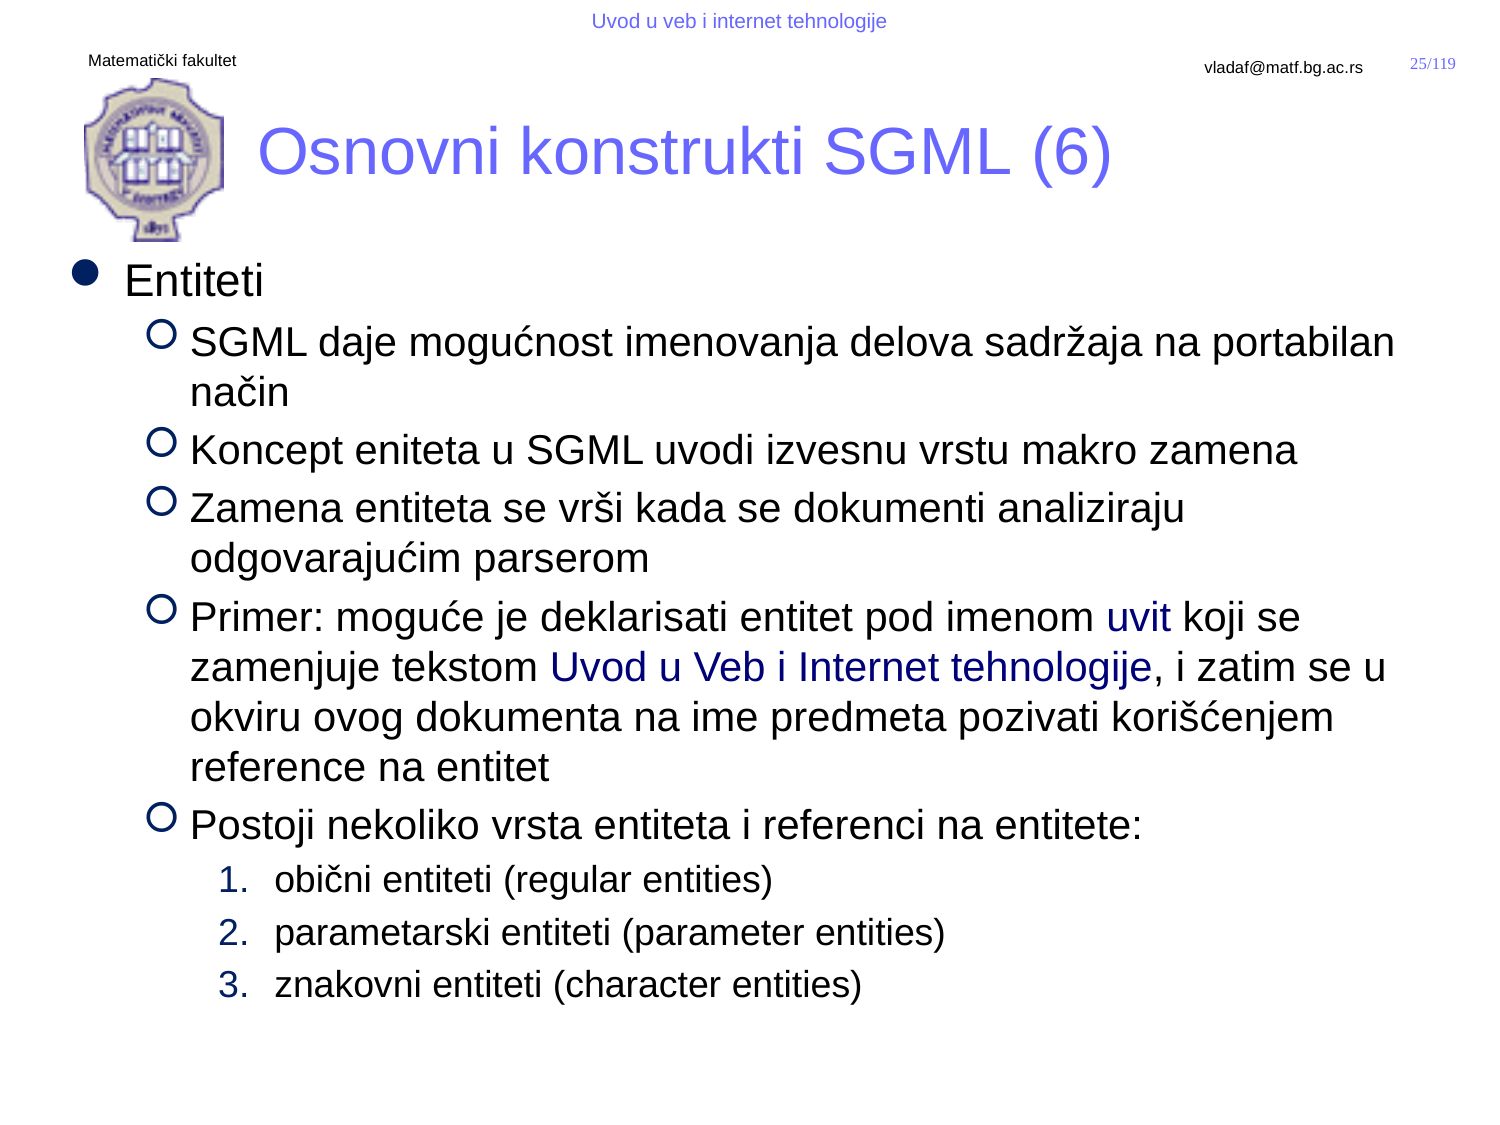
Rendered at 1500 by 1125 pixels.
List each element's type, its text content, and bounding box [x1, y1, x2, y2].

picture [84, 78, 224, 242]
title Osnovni konstrukti SGML (6) [242, 54, 1388, 243]
list Entiteti SGML daje mogućnost imenovanja delova sadržaja na portabilan način Koncept eniteta u SGML uvodi izvesnu vrstu makro zamena Zamena entiteta se vrši kada se dokumenti analiziraju odgovarajućim parserom Primer: moguće je deklarisati entitet pod imenom uvit koji se zamenjuje tekstom Uvod u Veb i Internet tehnologije, i zatim se u okviru ovog dokumenta na ime predmeta pozivati korišćenjem reference na entitet Postoji nekoliko vrsta entiteta i referenci na entitete: obični entiteti (regular entities) parametarski entiteti (parameter entities) znakovni entiteti (character entities) [53, 243, 1483, 600]
